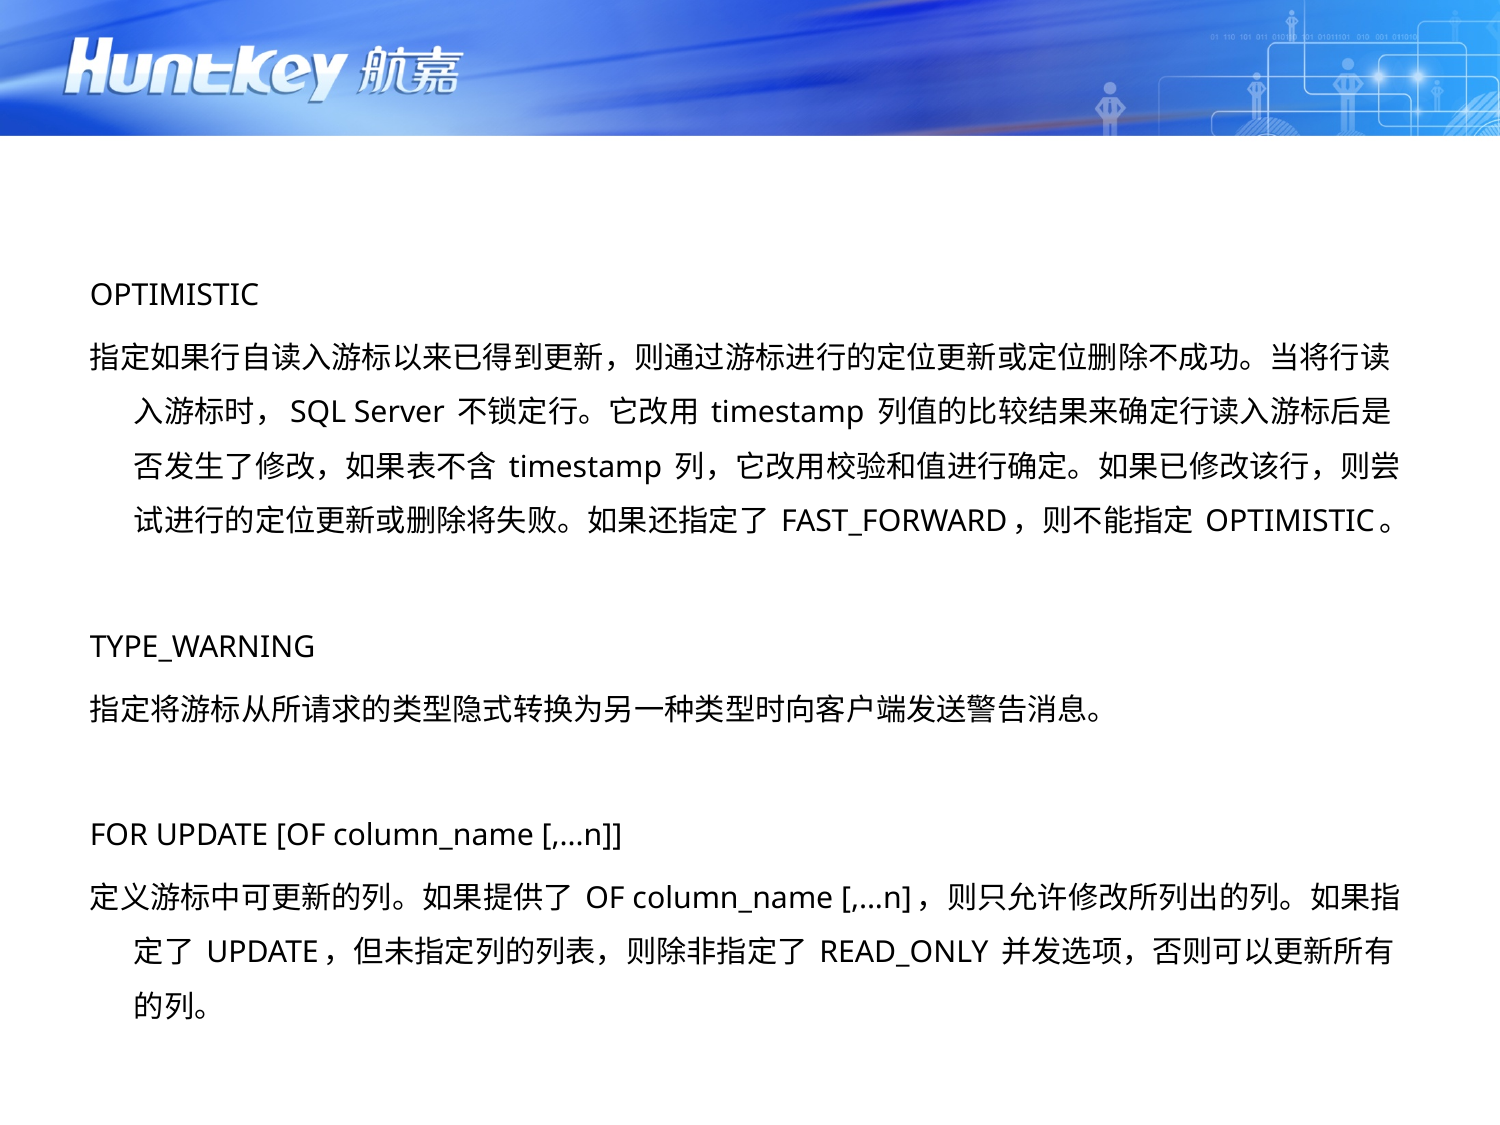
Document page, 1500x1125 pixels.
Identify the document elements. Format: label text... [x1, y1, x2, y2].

picture [0, 0, 1500, 1125]
list OPTIMISTIC 指定如果行自读入游标以来已得到更新，则通过游标进行的定位更新或定位删除不成功。当将行读入游标时，SQL Server 不锁定行。它改用 timestamp 列值的比较结果来确定行读入游标后是否发生了修改，如果表不含 timestamp 列，它改用校验和值进行确定。如果已修改该行，则尝试进行的定位更新或删除将失败。如果还指定了 FAST_FORWARD，则不能指定 OPTIMISTIC。 TYPE_WARNING 指定将游标从所请求的类型隐式转换为另一种类型时向客户端发送警告消息。 FOR UPDATE [OF column_name [,...n]] 定义游标中可更新的列。如果提供了 OF column_name [,...n]，则只允许修改所列出的列。如果指定了 UPDATE，但未指定列的列表，则除非指定了 READ_ONLY 并发选项，否则可以更新所有的列。 [75, 249, 1425, 1059]
